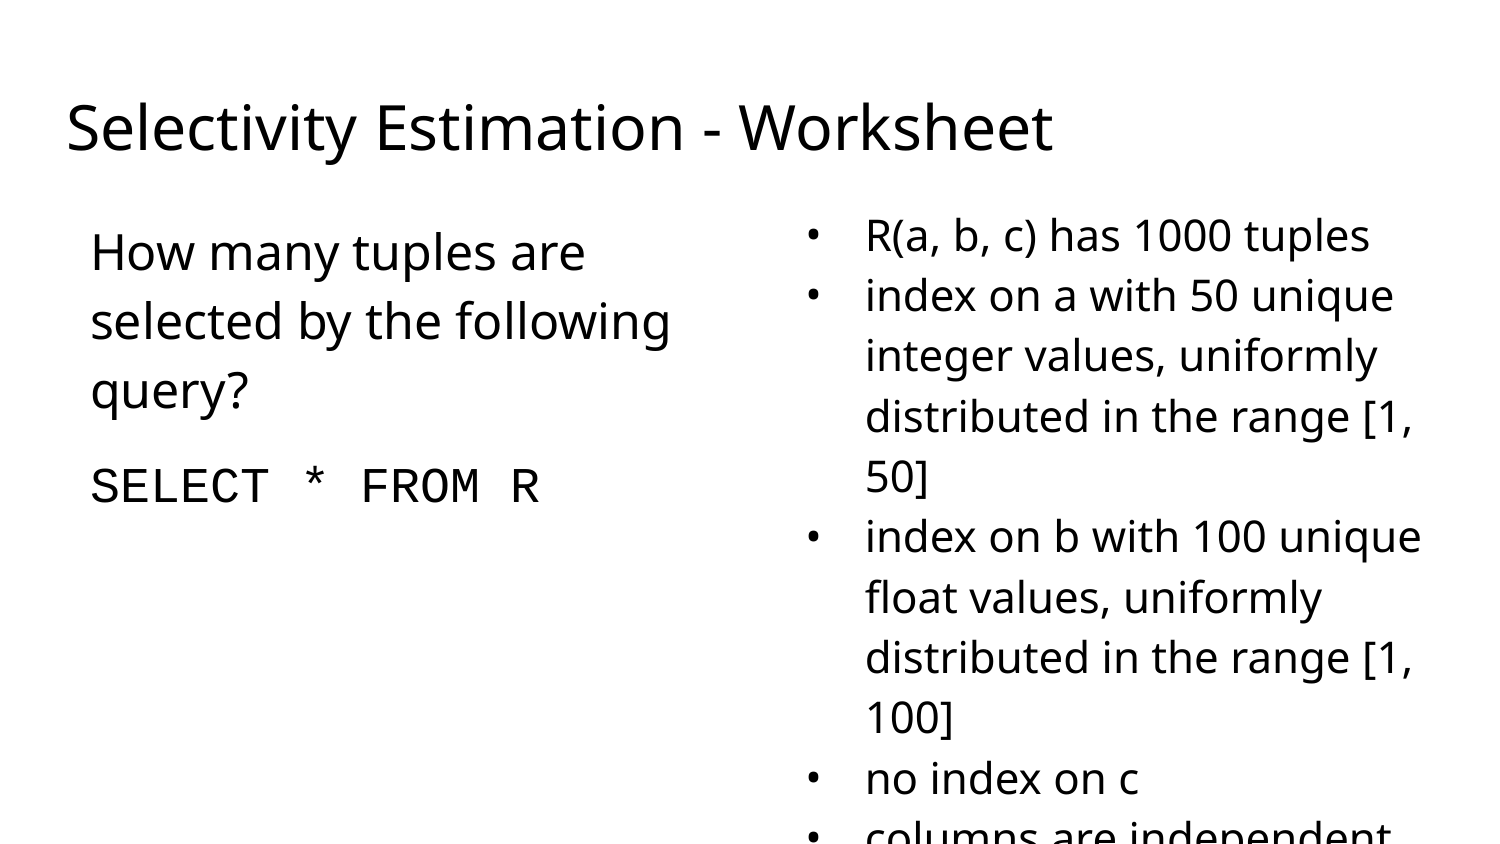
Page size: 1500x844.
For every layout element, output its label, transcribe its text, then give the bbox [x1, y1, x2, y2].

list How many tuples are selected by the following query? SELECT * FROM R [75, 196, 774, 754]
text_box R(a, b, c) has 1000 tuples index on a with 50 unique integer values, uniformly distributed in the range [1, 50] index on b with 100 unique float values, uniformly distributed in the range [1, 100] no index on c columns are independent [774, 184, 1466, 779]
text_box Selectivity Estimation - Worksheet [51, 72, 1449, 167]
